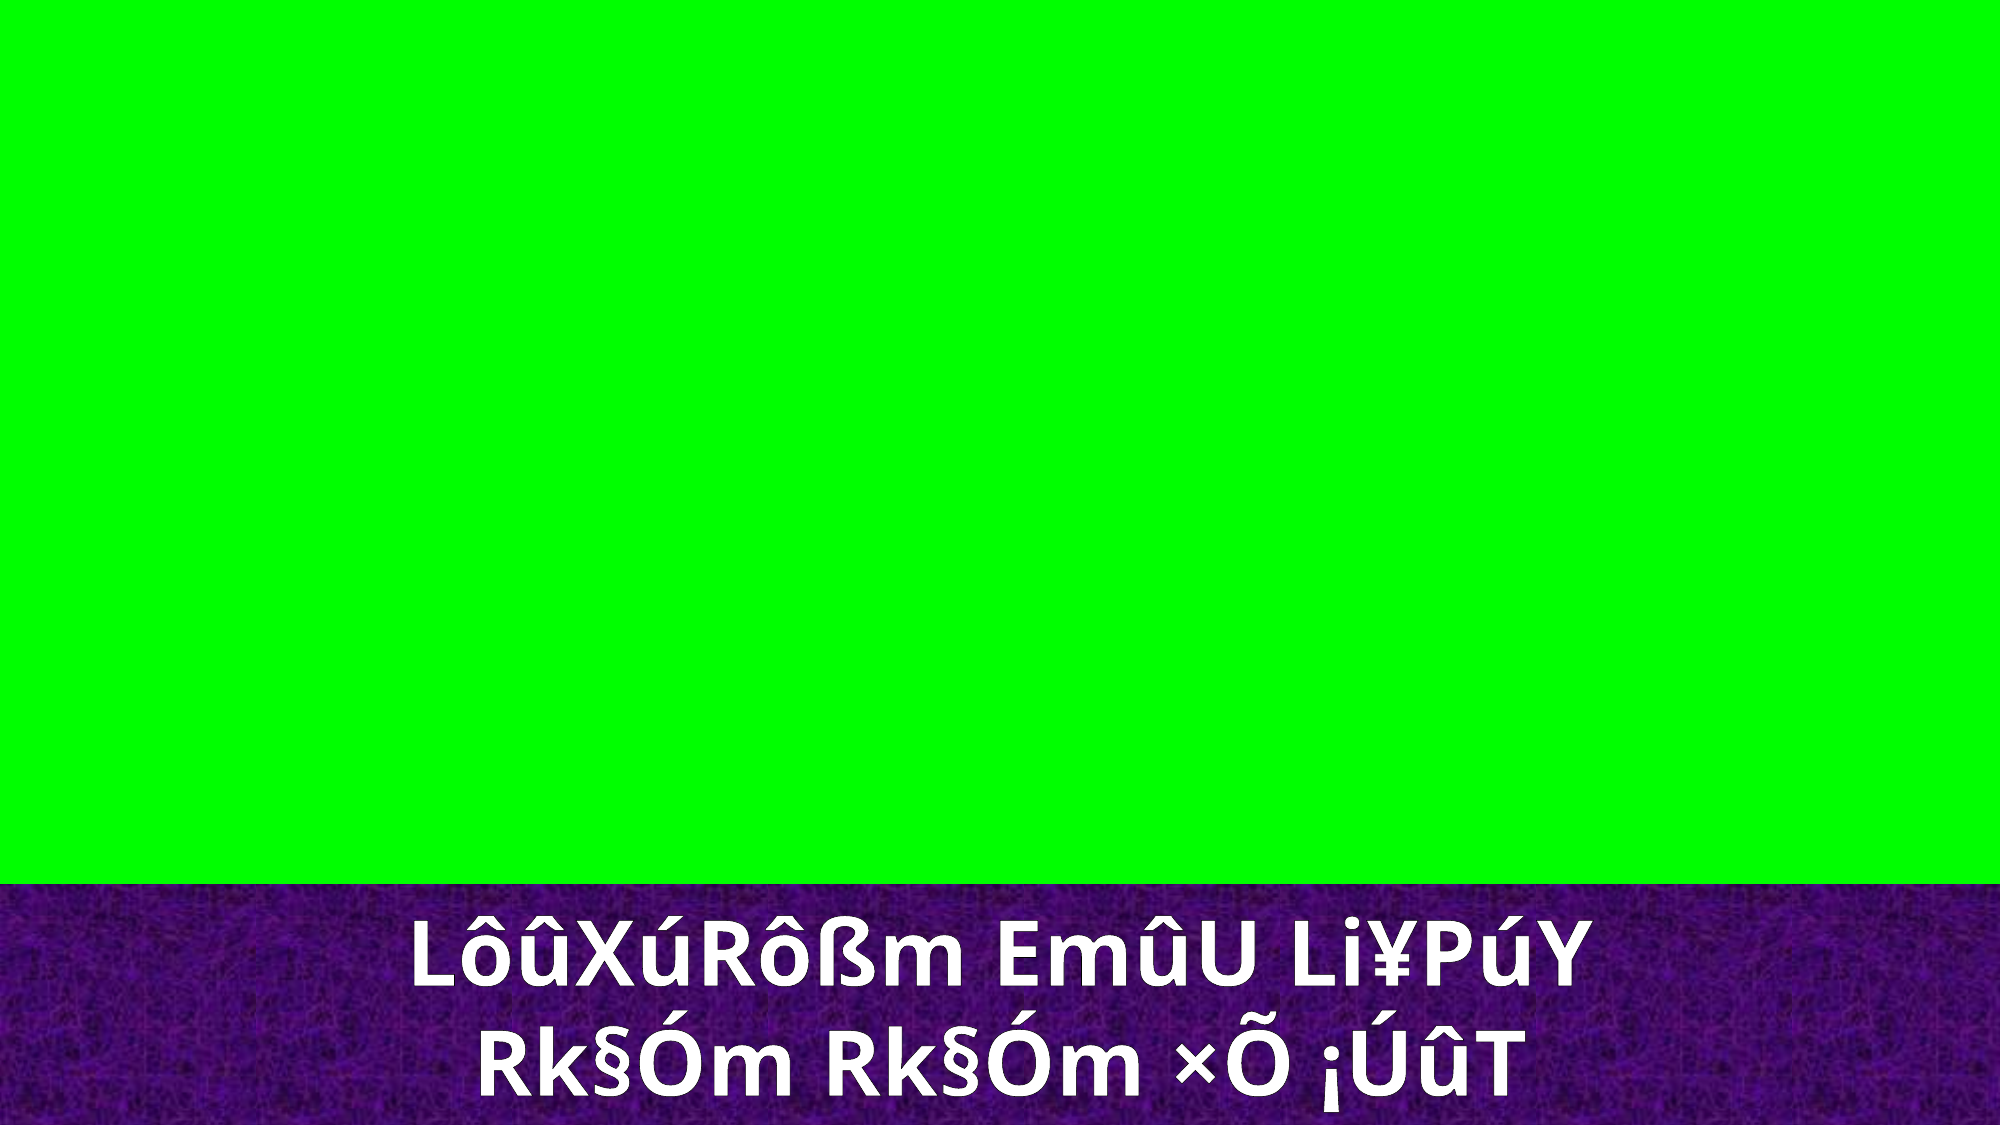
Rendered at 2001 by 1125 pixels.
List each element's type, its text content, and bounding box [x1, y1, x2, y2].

text_box LôûXúRôßm EmûU Li¥PúY Rk§Óm Rk§Óm ×Õ ¡ÚûT [0, 886, 2000, 1122]
